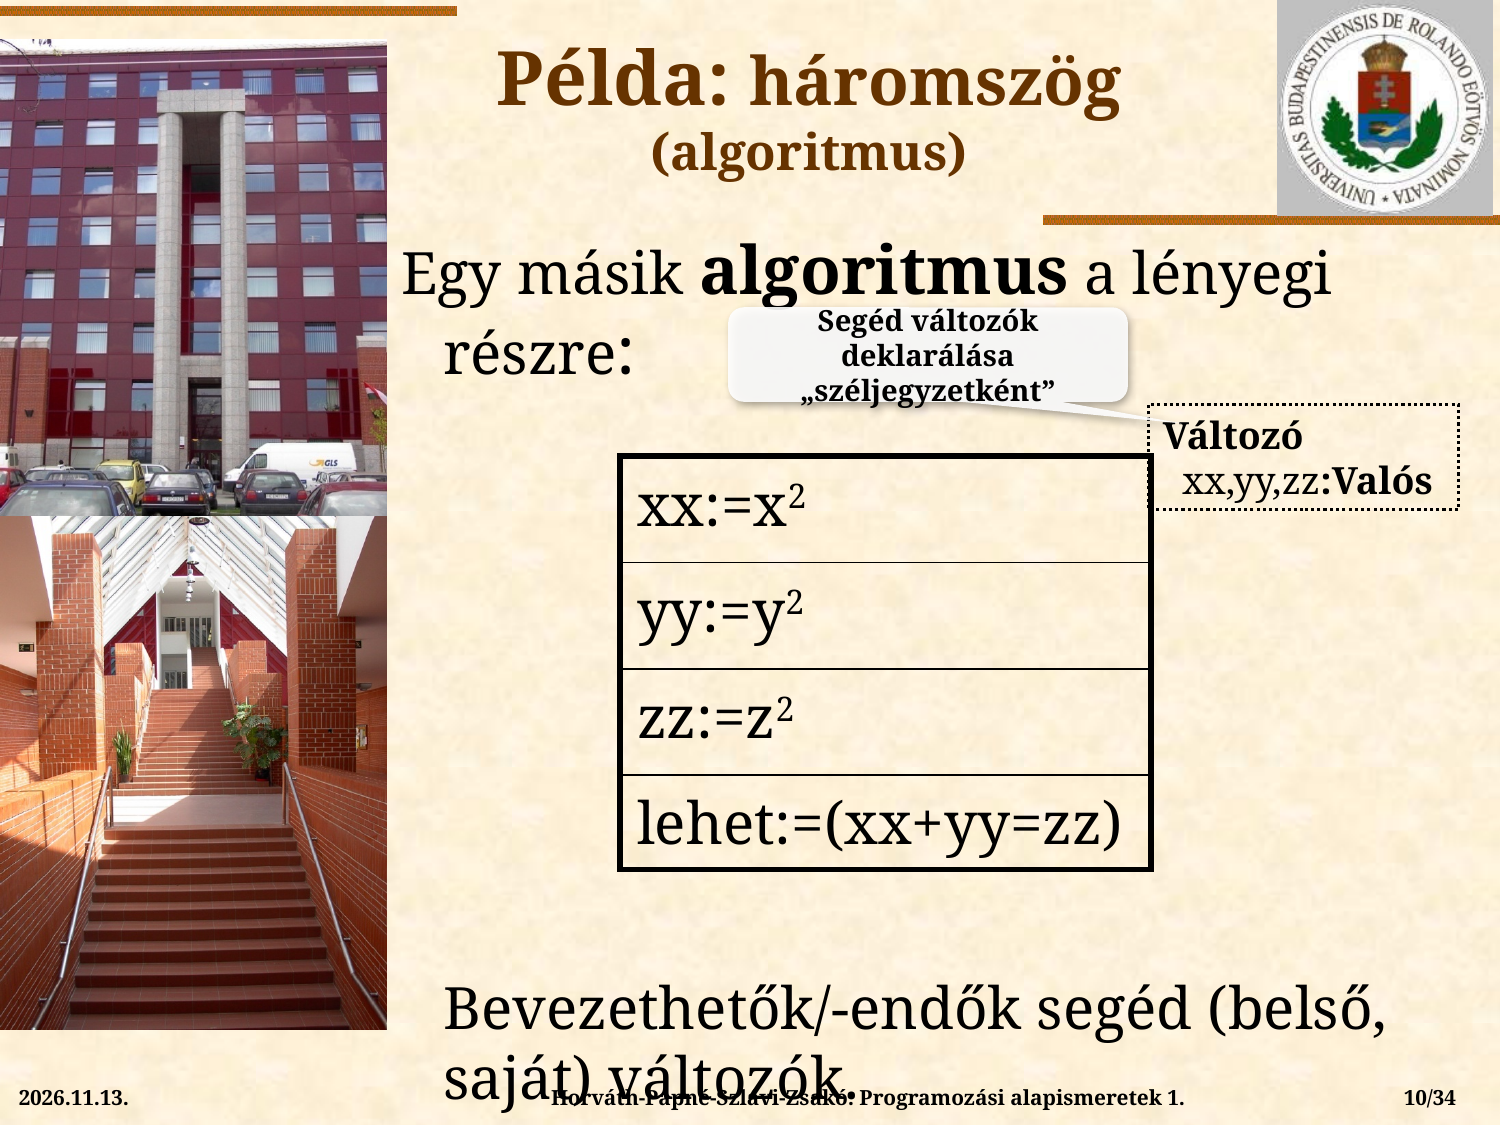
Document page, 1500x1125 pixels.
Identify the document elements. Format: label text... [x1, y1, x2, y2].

table_cell lehet:=(xx+yy=zz) [623, 776, 1148, 867]
text_box Változó xx,yy,zz:Valós [1148, 404, 1459, 510]
footer Horváth-Papné-Szlávi-Zsakó: Programozási alapismeretek 1. [525, 1077, 1211, 1125]
picture [0, 0, 1500, 1125]
list Egy másik algoritmus a lényegi részre: Bevezethetők/-endők segéd (belső, saját) változók. [384, 220, 1471, 1047]
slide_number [3, 1077, 376, 1125]
table_cell zz:=z2 [623, 670, 1148, 774]
title Példa: háromszög (algoritmus) [384, 14, 1235, 197]
text_box Segéd változók deklarálása „széljegyzetként” [728, 307, 1182, 424]
table_cell yy:=y2 [623, 563, 1148, 668]
table_header xx:=x2 [623, 459, 1148, 562]
slide_number 10/34 [1246, 1077, 1471, 1125]
